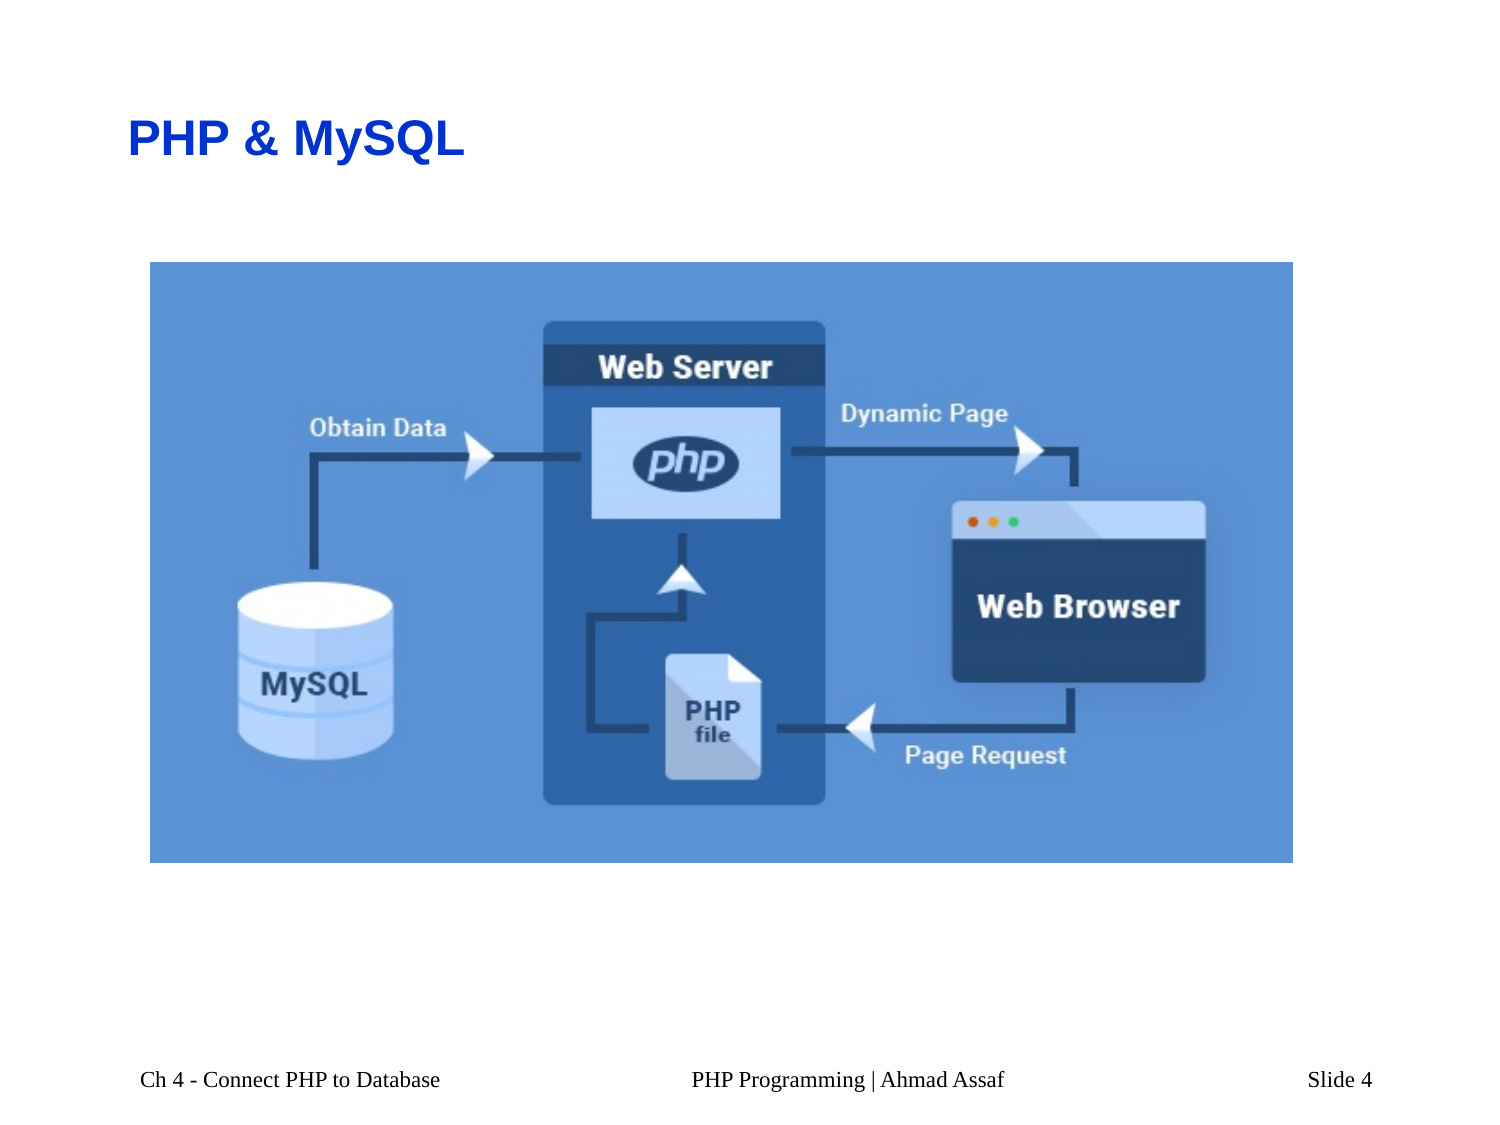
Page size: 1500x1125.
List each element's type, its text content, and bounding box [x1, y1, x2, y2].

footer PHP Programming | Ahmad Assaf [649, 1024, 1048, 1101]
picture [149, 262, 1293, 863]
slide_number Slide 4 [1074, 1024, 1388, 1101]
title PHP & MySQL [112, 41, 1388, 230]
slide_number Ch 4 - Connect PHP to Database [124, 1024, 613, 1101]
